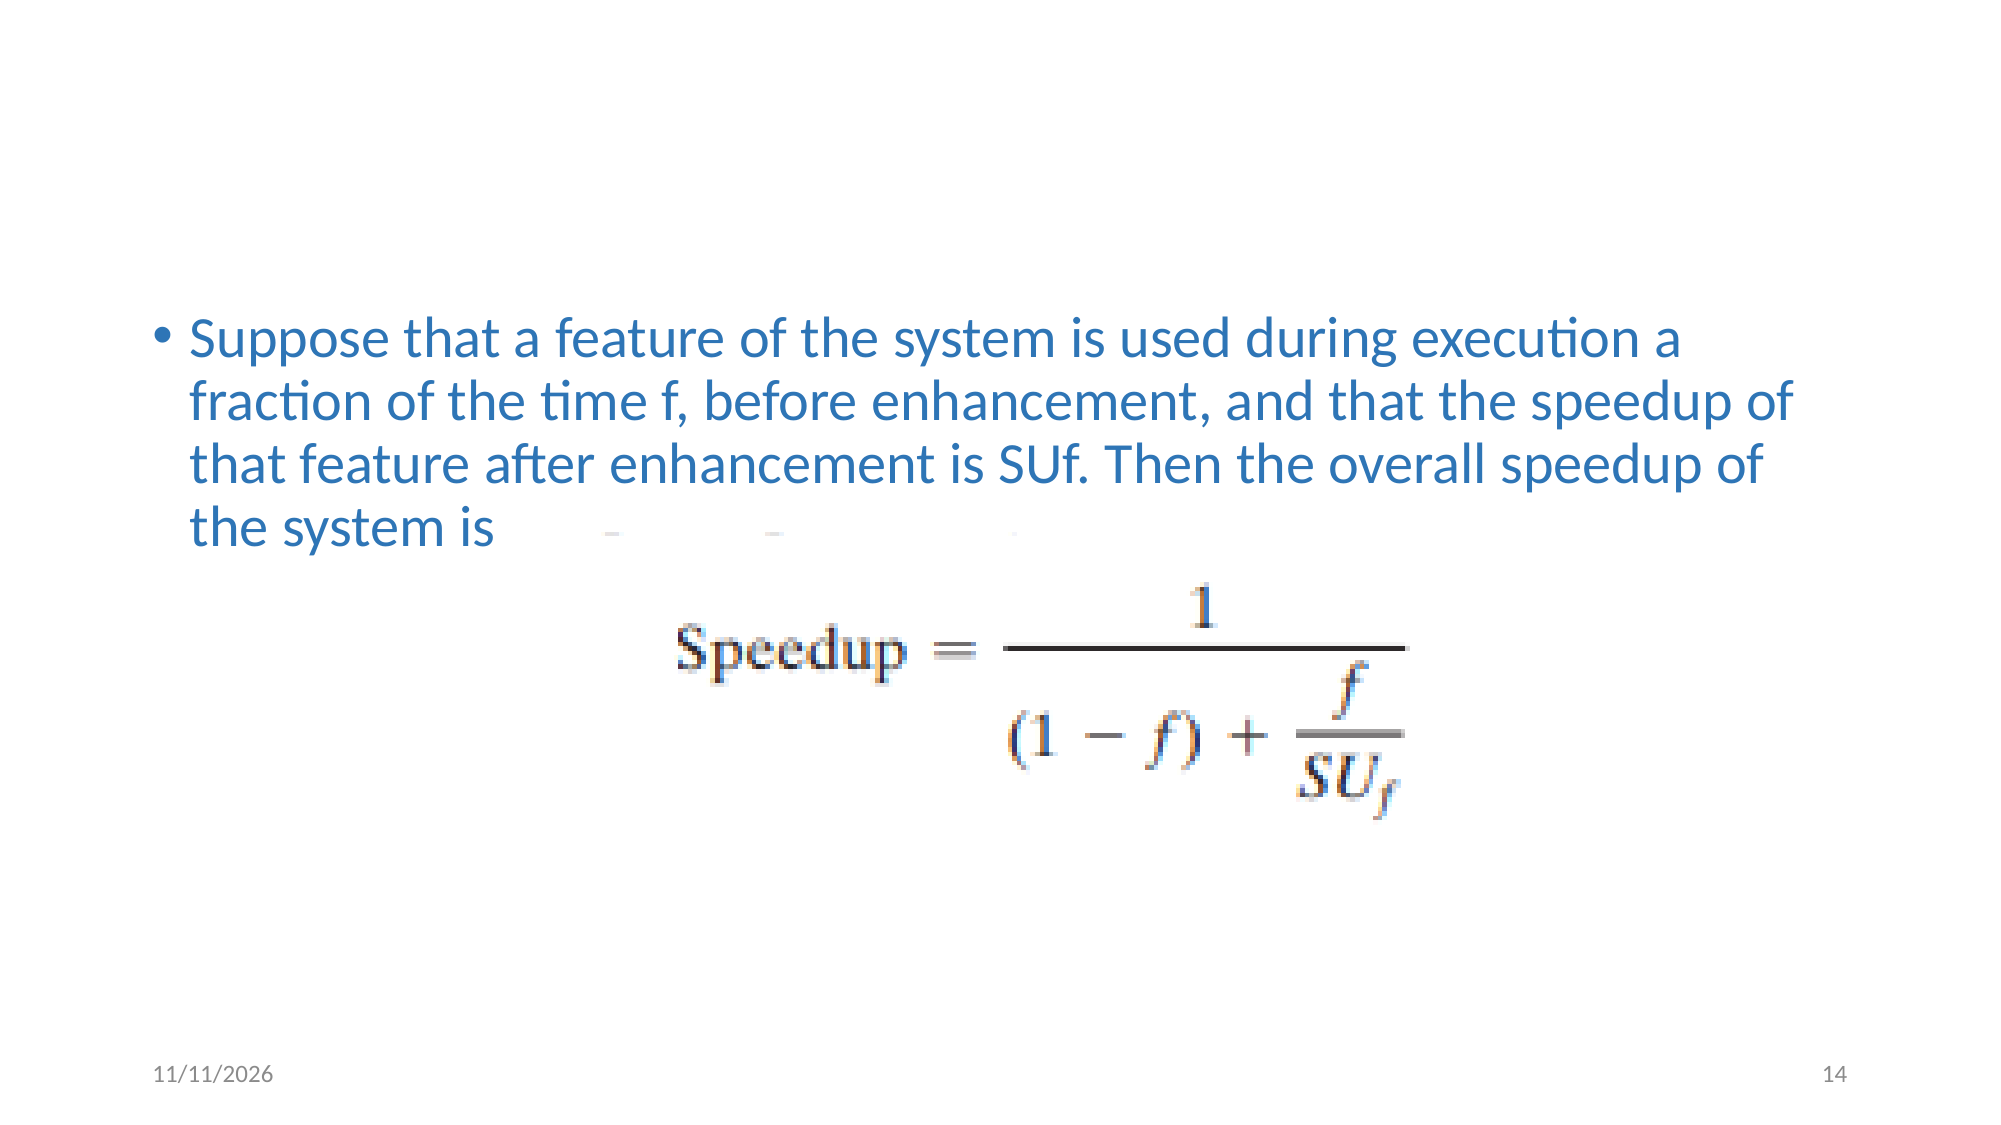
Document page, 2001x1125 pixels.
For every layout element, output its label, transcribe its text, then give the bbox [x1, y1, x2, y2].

slide_number 14 [1412, 1042, 1863, 1103]
slide_number 03-Oct-2023 [137, 1042, 588, 1103]
list Suppose that a feature of the system is used during execution a fraction of the time f, before enhancement, and that the speedup of that feature after enhancement is SUf. Then the overall speedup of the system is [137, 299, 1863, 1014]
picture [560, 532, 1863, 908]
